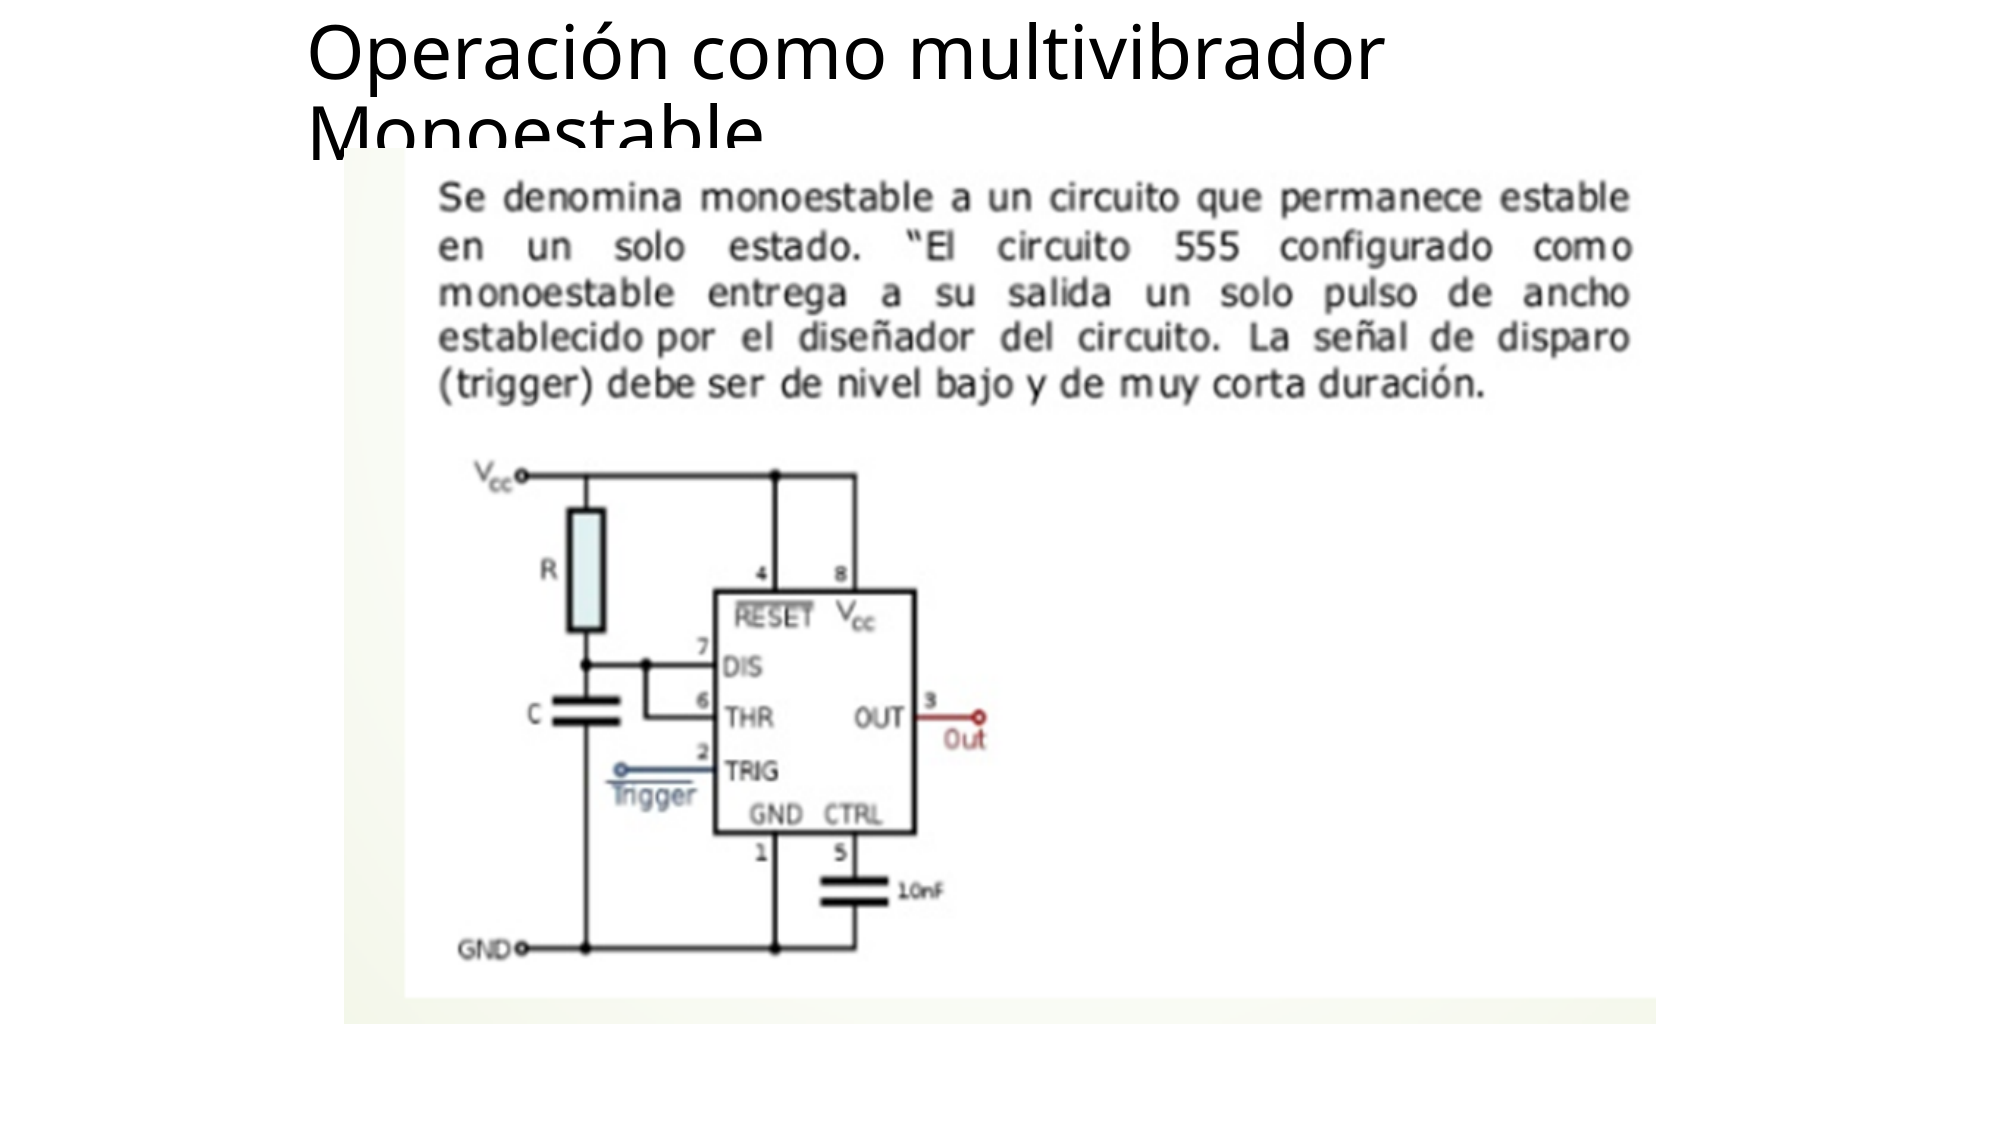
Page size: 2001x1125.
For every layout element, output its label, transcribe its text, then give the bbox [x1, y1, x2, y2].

title Operación como multivibrador Monoestable [291, 42, 1717, 149]
picture [343, 148, 1656, 1024]
